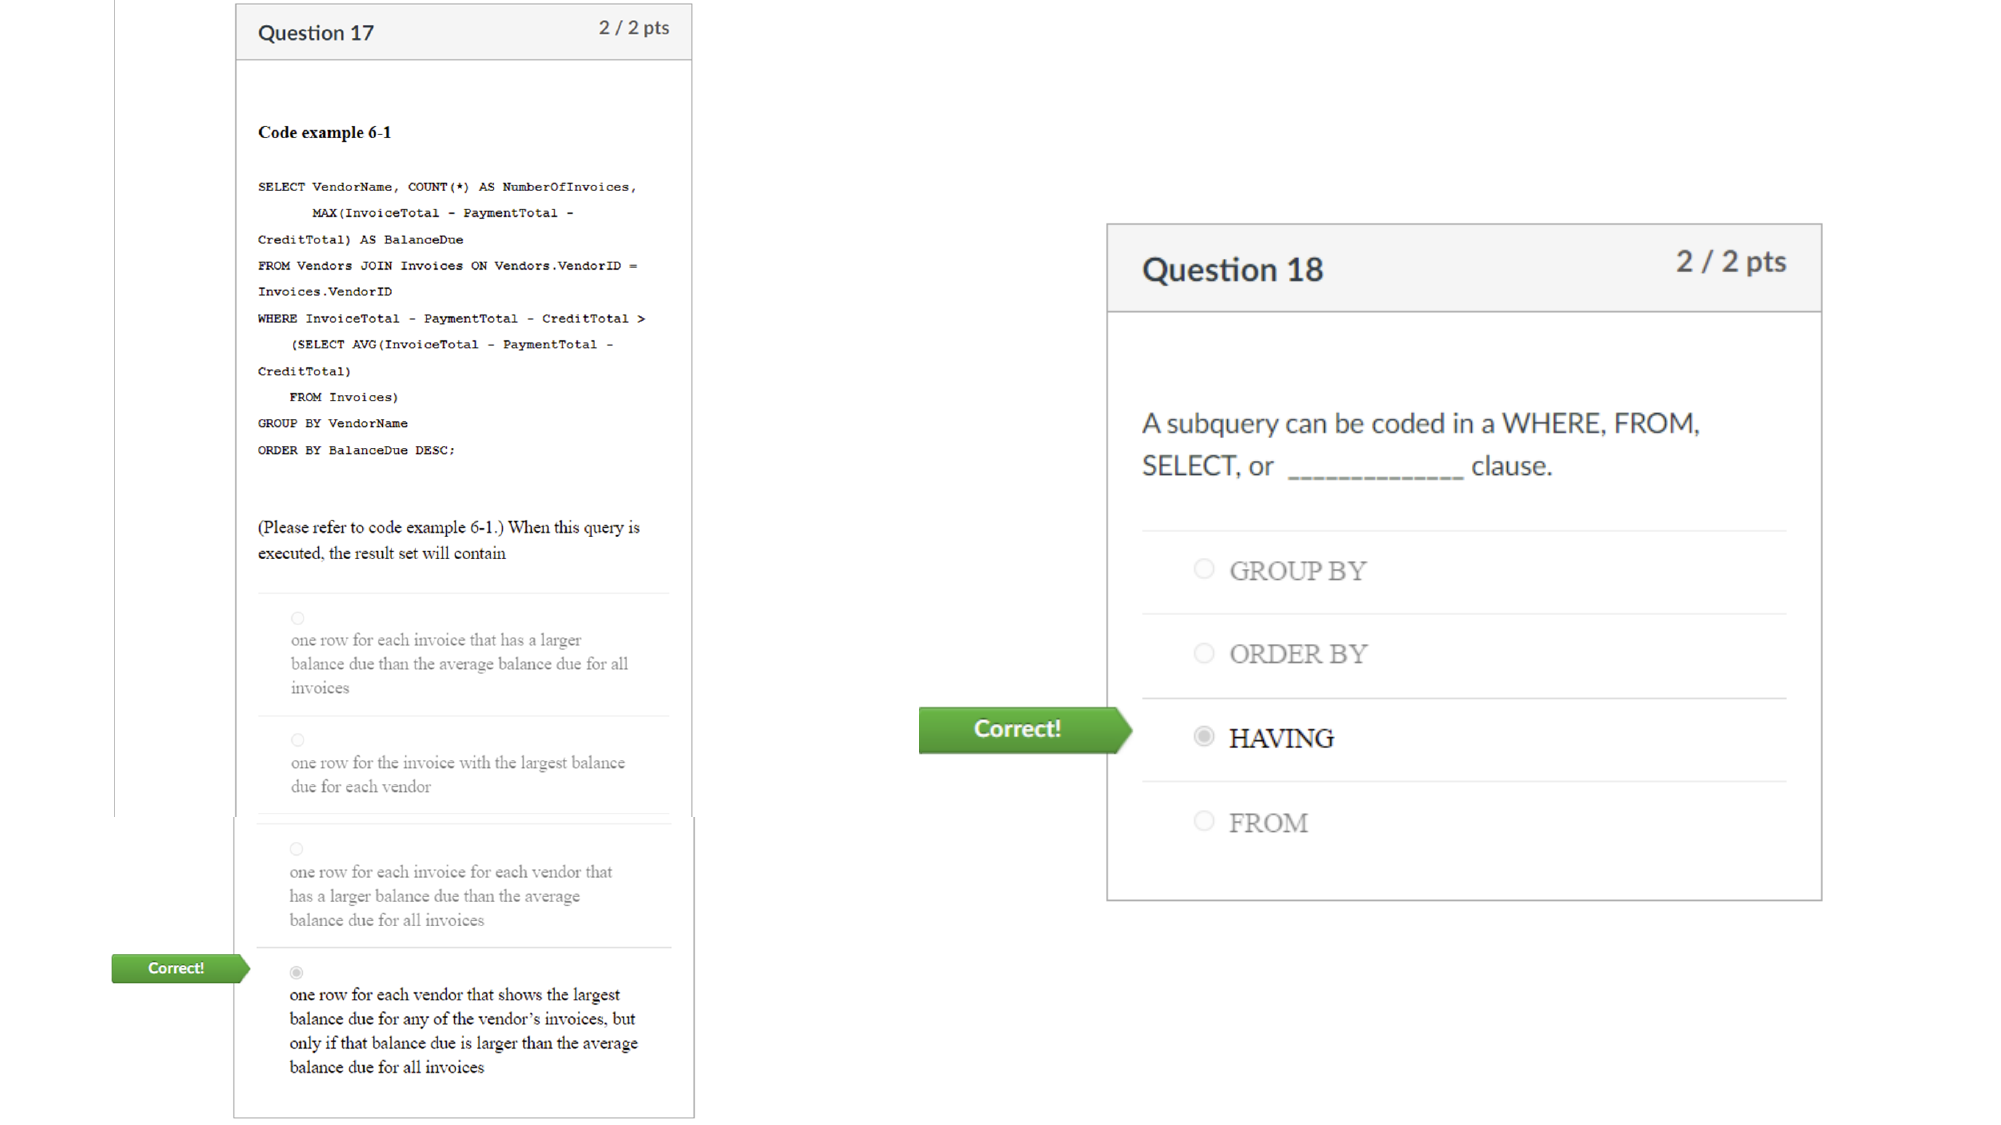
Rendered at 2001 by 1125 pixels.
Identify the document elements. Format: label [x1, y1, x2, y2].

picture [919, 211, 1826, 914]
picture [91, 0, 714, 1125]
